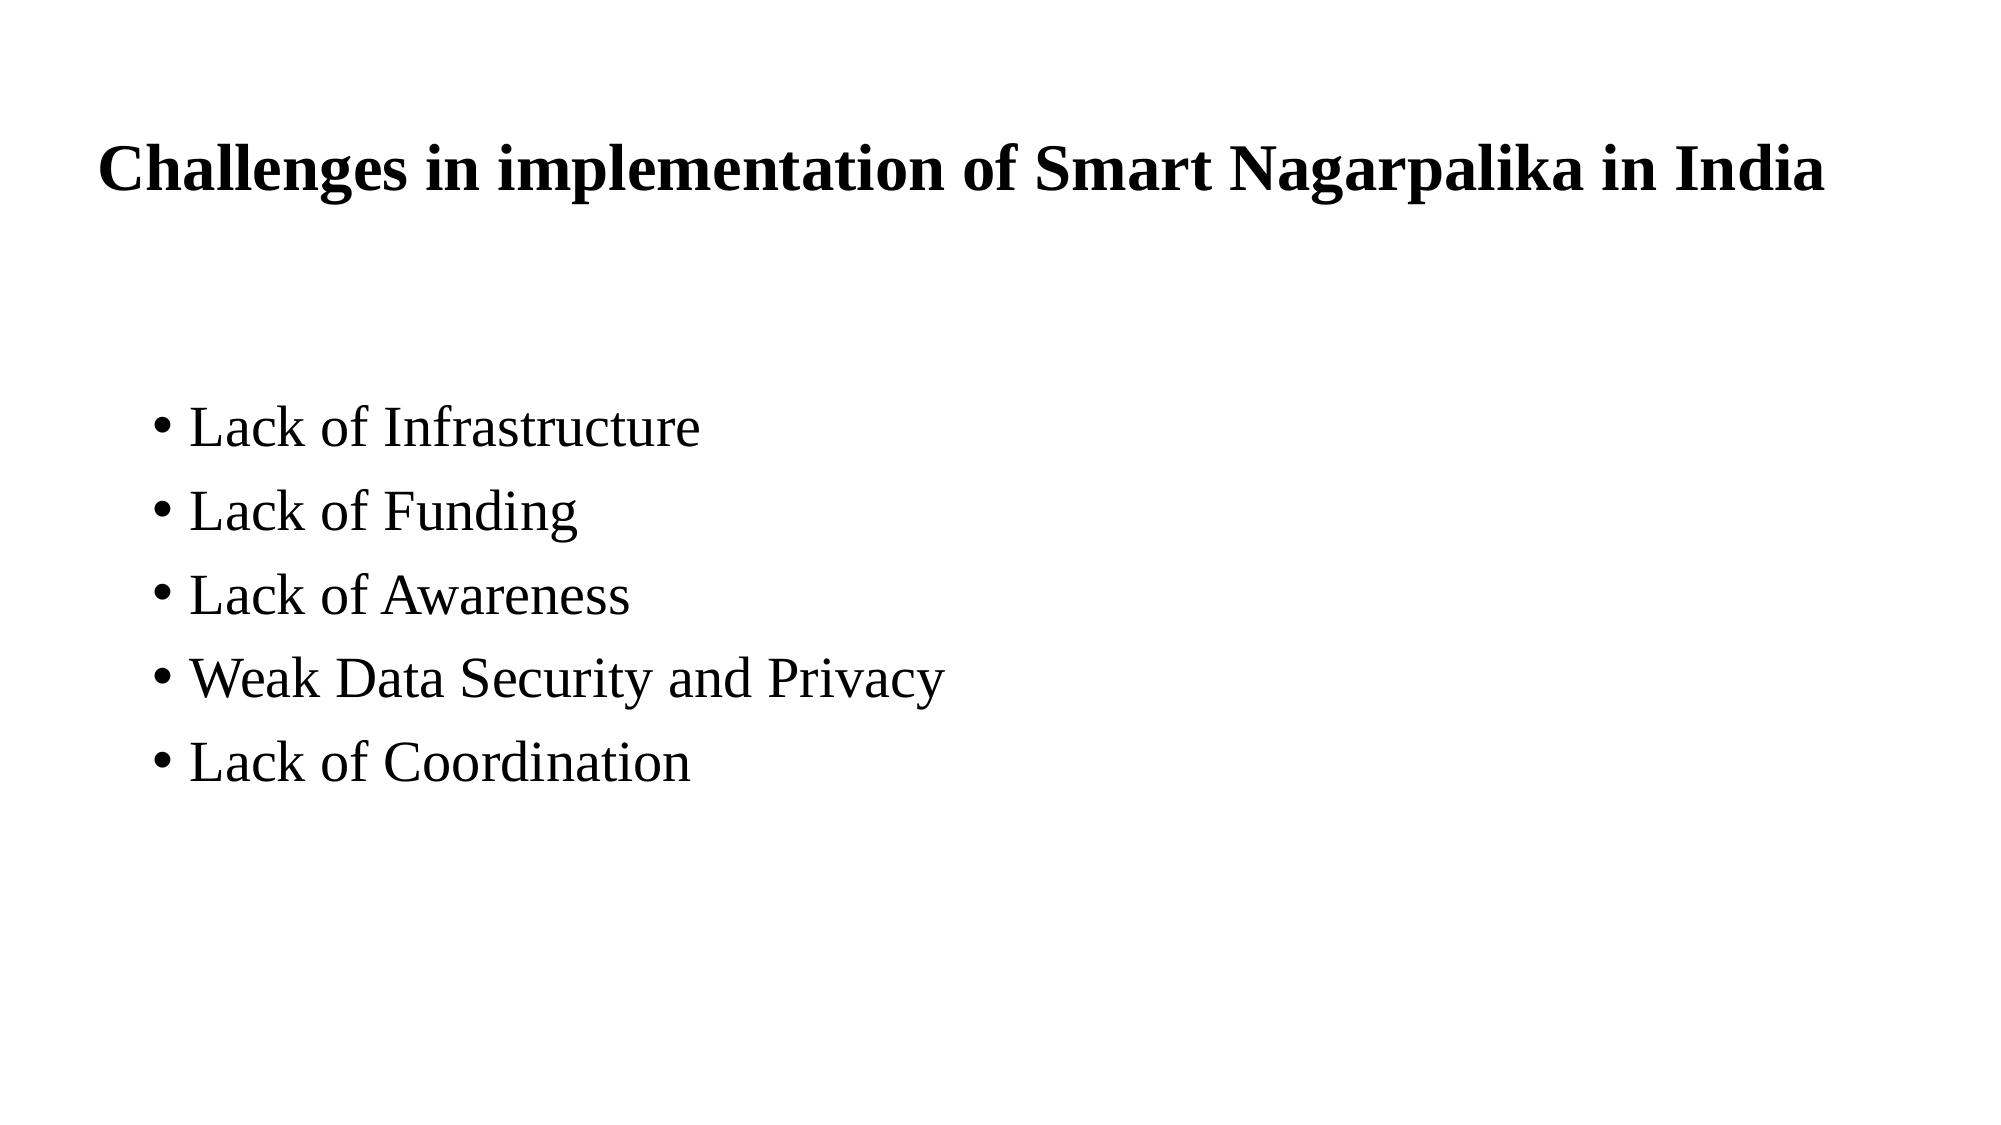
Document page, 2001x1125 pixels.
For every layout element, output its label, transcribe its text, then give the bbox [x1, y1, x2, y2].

list Lack of Infrastructure Lack of Funding Lack of Awareness Weak Data Security and Privacy Lack of Coordination [137, 388, 1863, 1066]
title Challenges in implementation of Smart Nagarpalika in India [82, 59, 1863, 278]
